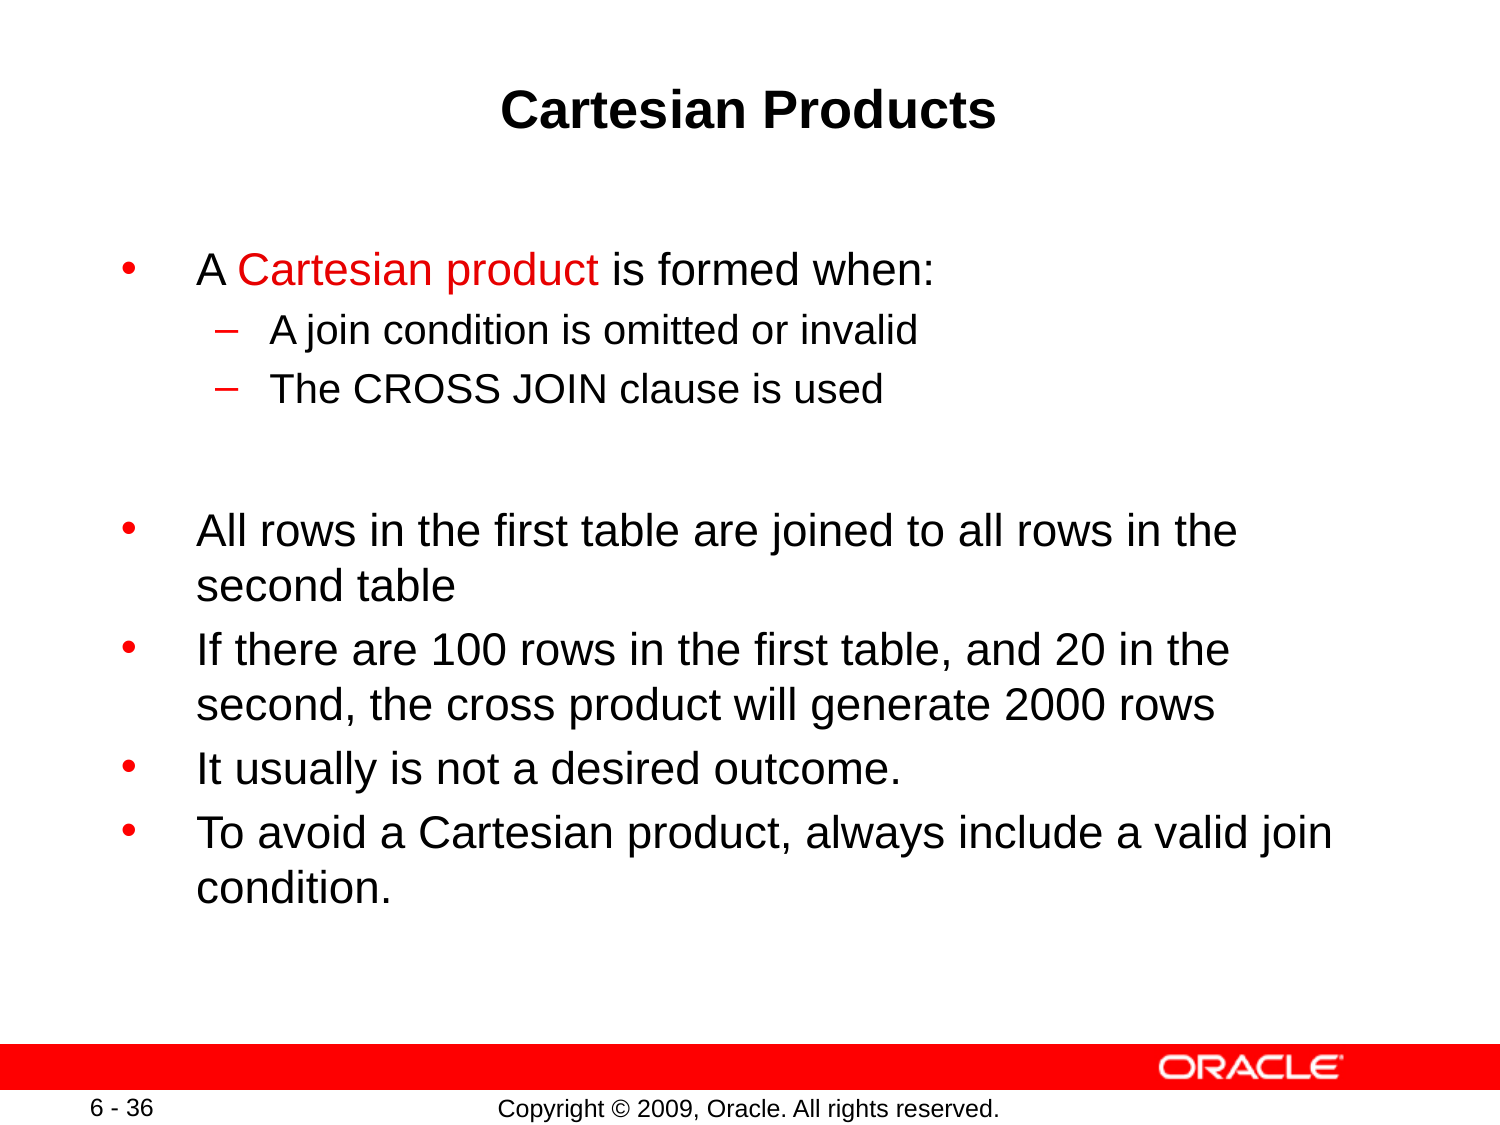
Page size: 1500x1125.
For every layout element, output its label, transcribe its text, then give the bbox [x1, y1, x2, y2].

picture [0, 1044, 1500, 1090]
list A Cartesian product is formed when: A join condition is omitted or invalid The CROSS JOIN clause is used All rows in the first table are joined to all rows in the second table If there are 100 rows in the first table, and 20 in the second, the cross product will generate 2000 rows It usually is not a desired outcome. To avoid a Cartesian product, always include a valid join condition. [99, 237, 1399, 913]
title Cartesian Products [99, 72, 1399, 216]
